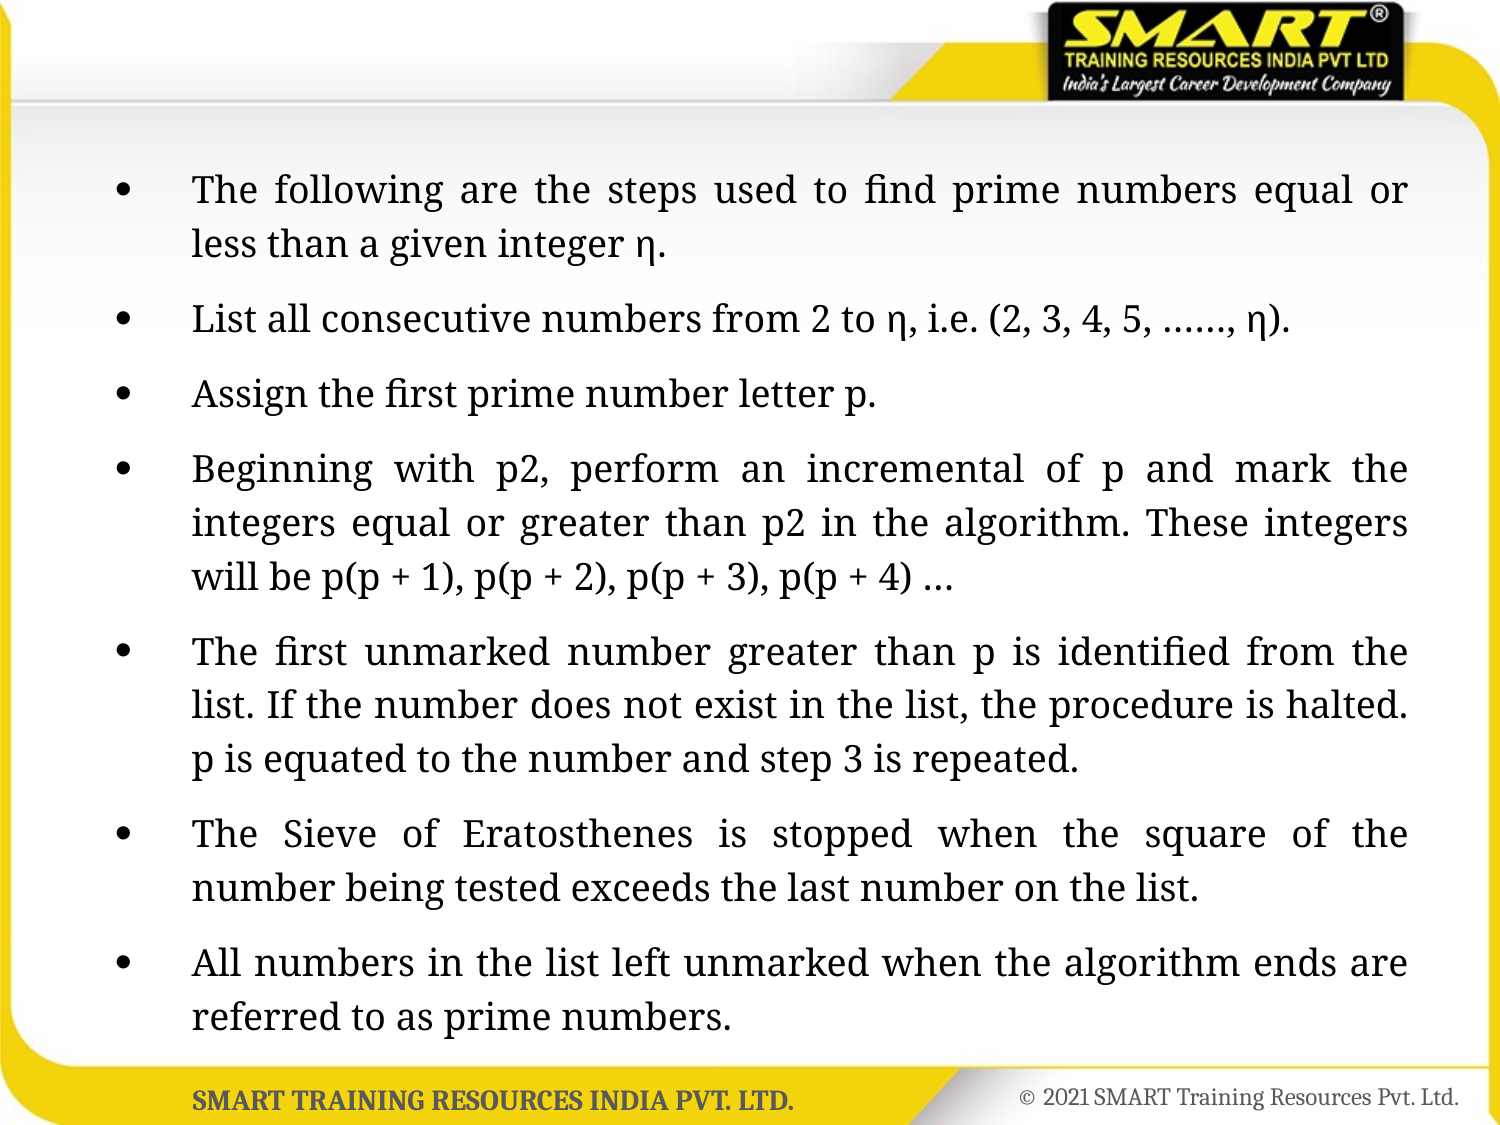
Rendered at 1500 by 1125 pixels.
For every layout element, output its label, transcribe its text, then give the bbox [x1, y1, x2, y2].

list The following are the steps used to find prime numbers equal or less than a given integer η. List all consecutive numbers from 2 to η, i.e. (2, 3, 4, 5, ……, η). Assign the first prime number letter p. Beginning with p2, perform an incremental of p and mark the integers equal or greater than p2 in the algorithm. These integers will be p(p + 1), p(p + 2), p(p + 3), p(p + 4) … The first unmarked number greater than p is identified from the list. If the number does not exist in the list, the procedure is halted. p is equated to the number and step 3 is repeated. The Sieve of Eratosthenes is stopped when the square of the number being tested exceeds the last number on the list. All numbers in the list left unmarked when the algorithm ends are referred to as prime numbers. [99, 149, 1425, 1063]
picture [0, 0, 1500, 1125]
